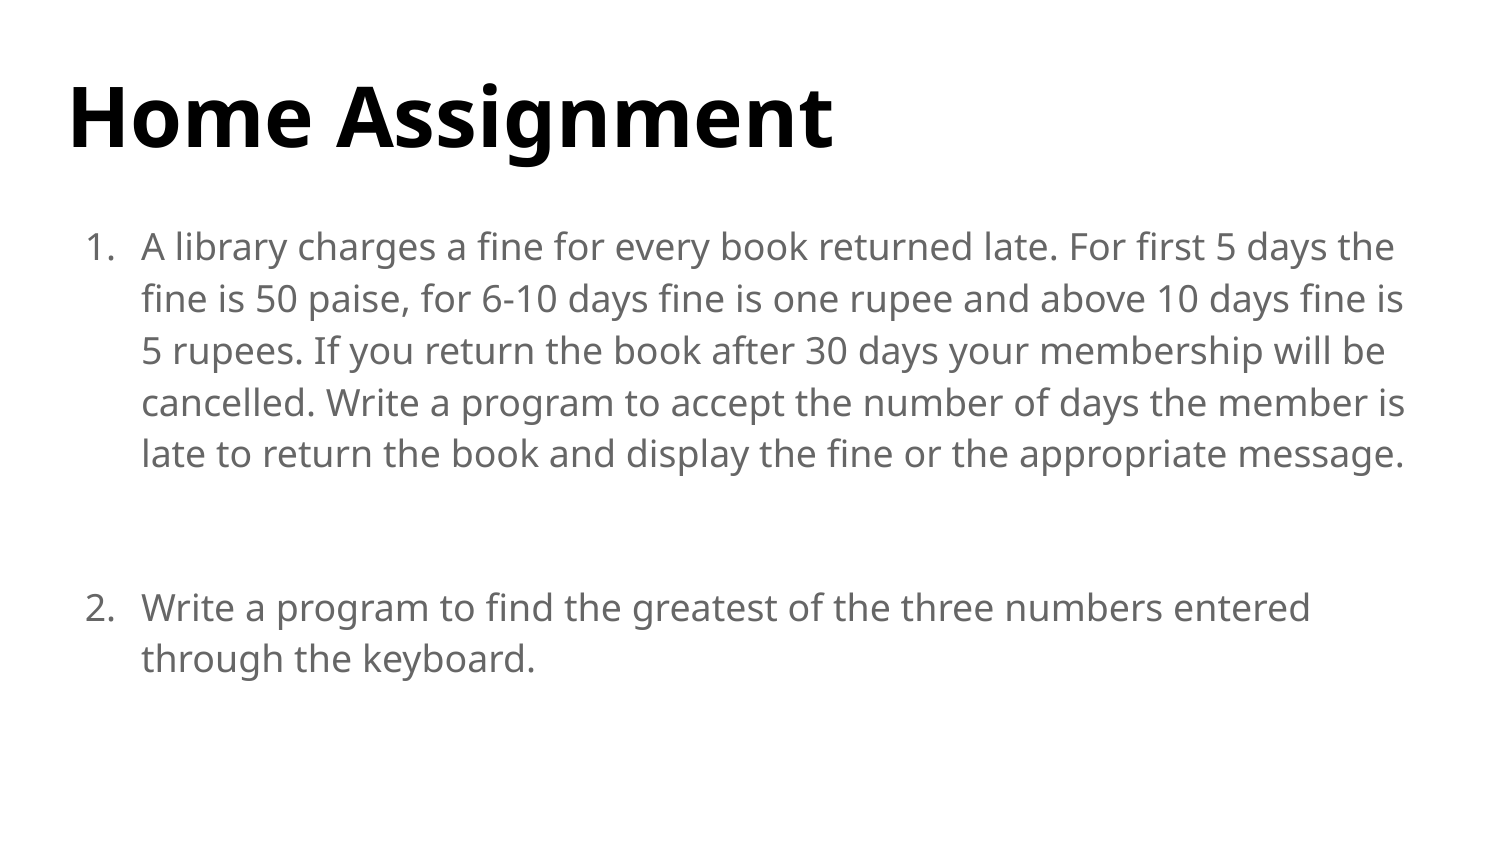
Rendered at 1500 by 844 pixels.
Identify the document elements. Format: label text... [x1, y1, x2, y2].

list A library charges a fine for every book returned late. For first 5 days the fine is 50 paise, for 6-10 days fine is one rupee and above 10 days fine is 5 rupees. If you return the book after 30 days your membership will be cancelled. Write a program to accept the number of days the member is late to return the book and display the fine or the appropriate message. Write a program to find the greatest of the three numbers entered through the keyboard. [51, 201, 1449, 750]
title Home Assignment [51, 48, 1449, 180]
